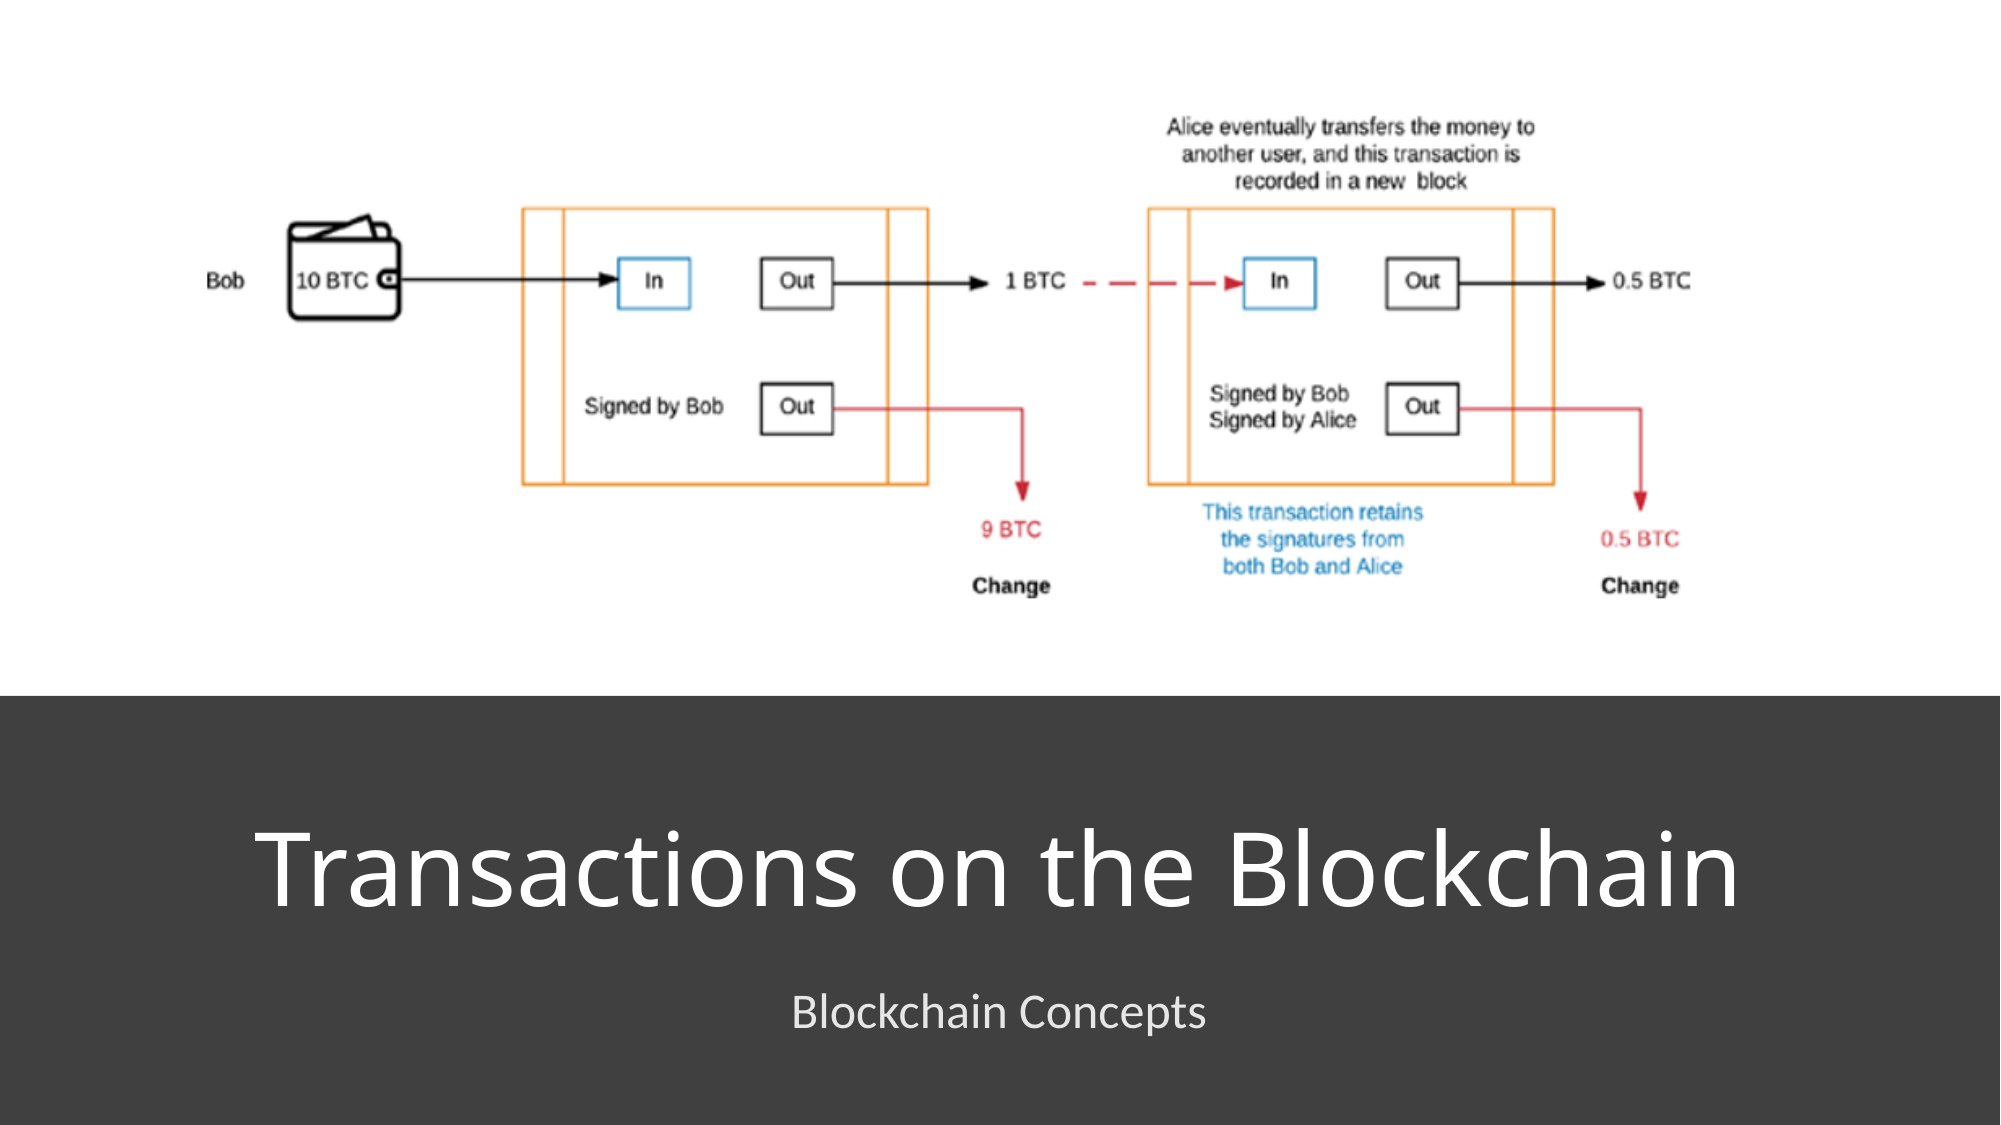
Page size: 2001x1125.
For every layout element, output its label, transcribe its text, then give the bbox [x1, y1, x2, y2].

title Transactions on the Blockchain [115, 738, 1882, 937]
text_box [0, 695, 2000, 1125]
list Blockchain Concepts [225, 929, 1773, 1048]
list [140, 77, 1861, 643]
